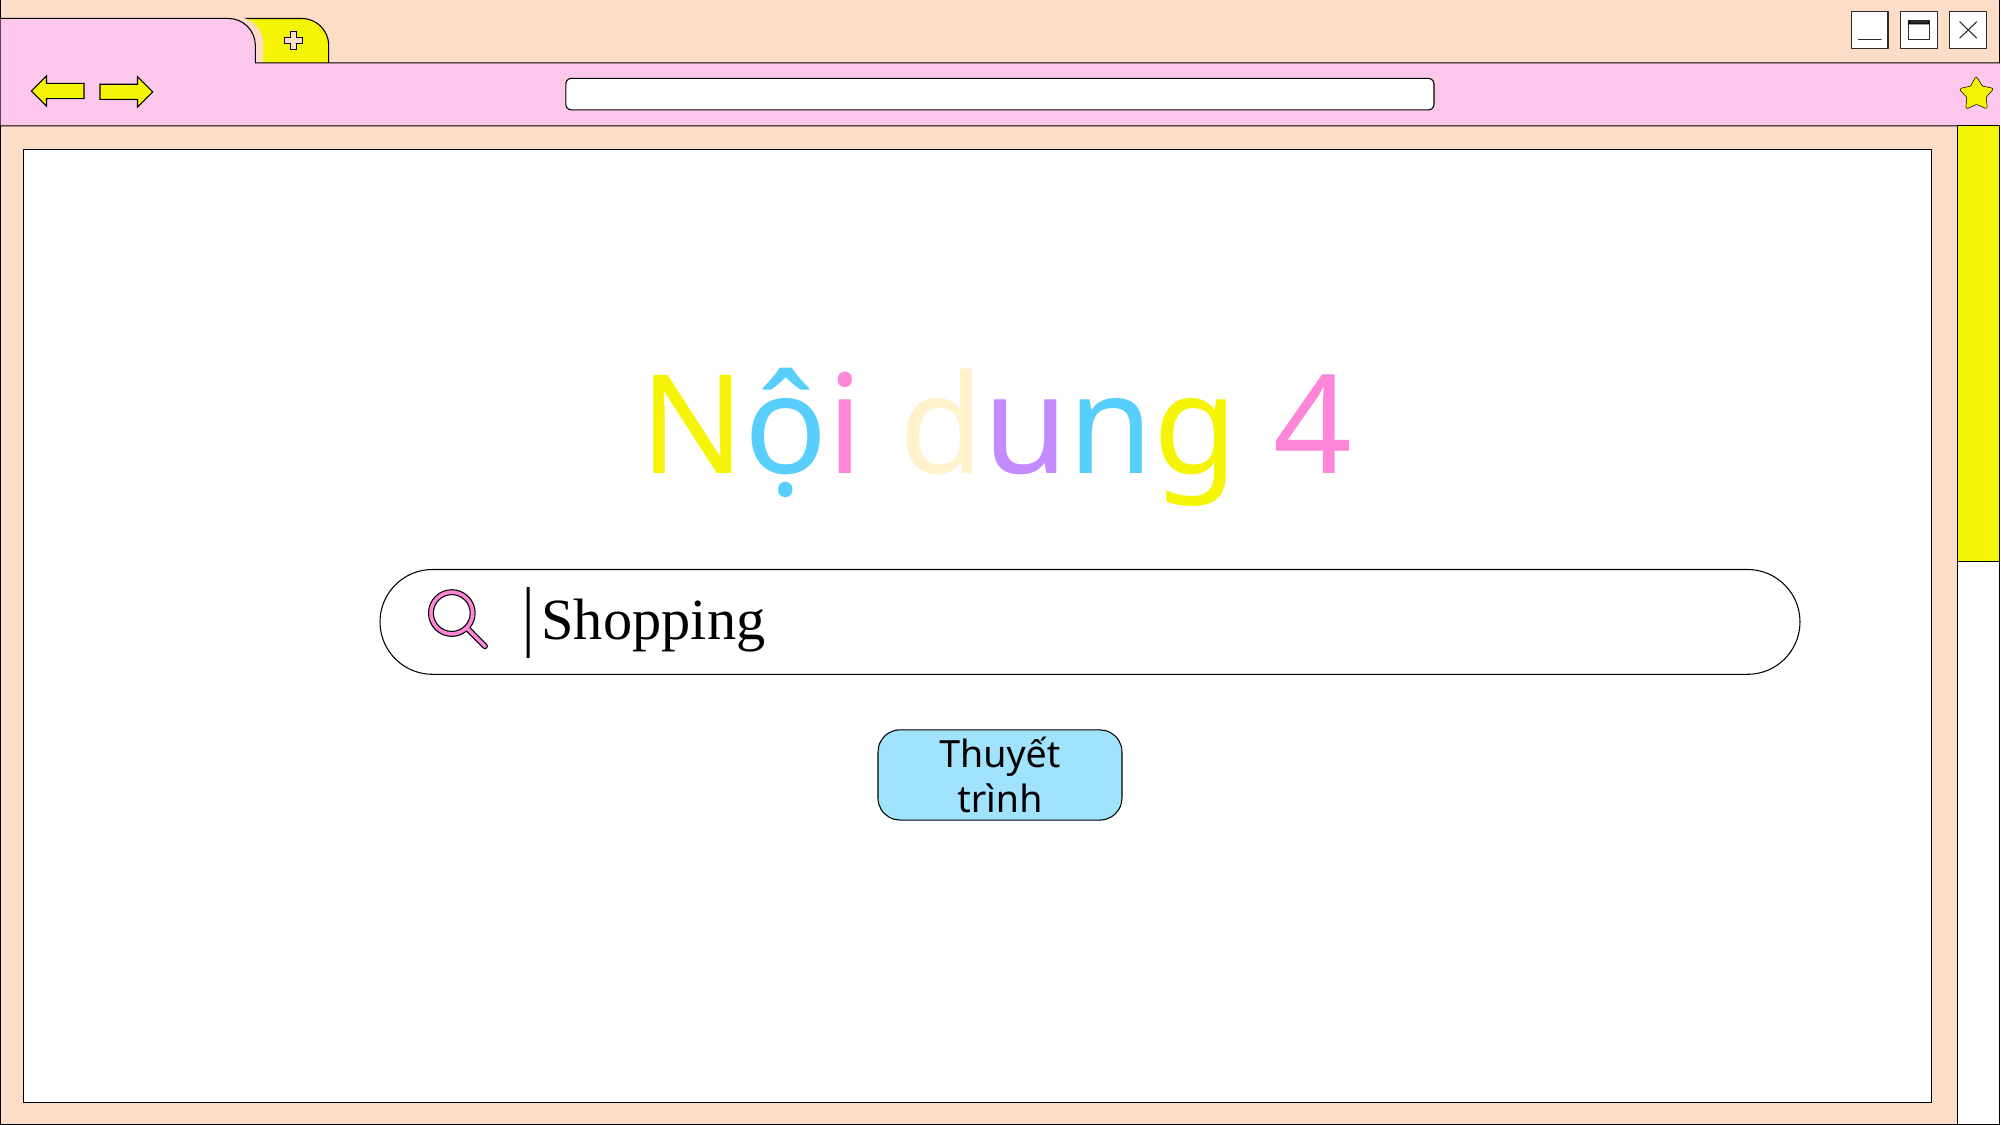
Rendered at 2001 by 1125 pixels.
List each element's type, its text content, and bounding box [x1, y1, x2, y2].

text_box [29, 73, 86, 109]
text_box [23, 149, 1933, 1104]
text_box [284, 30, 304, 51]
text_box Shopping [526, 574, 1747, 659]
text_box [1960, 77, 1993, 109]
text_box [428, 589, 488, 649]
text_box [0, 127, 1956, 1125]
text_box [247, 17, 330, 61]
text_box Nội dung 4 [561, 329, 1432, 509]
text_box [1949, 11, 1987, 49]
text_box [378, 568, 1802, 676]
text_box [564, 77, 1436, 111]
text_box Thuyết trình [876, 728, 1124, 822]
text_box [526, 586, 531, 659]
text_box [98, 74, 155, 110]
text_box [6, 15, 265, 61]
text_box [0, 17, 2000, 127]
text_box [1958, 563, 2000, 1125]
text_box [1956, 125, 2000, 563]
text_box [1900, 11, 1938, 49]
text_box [1851, 11, 1888, 49]
text_box [0, 0, 2000, 61]
